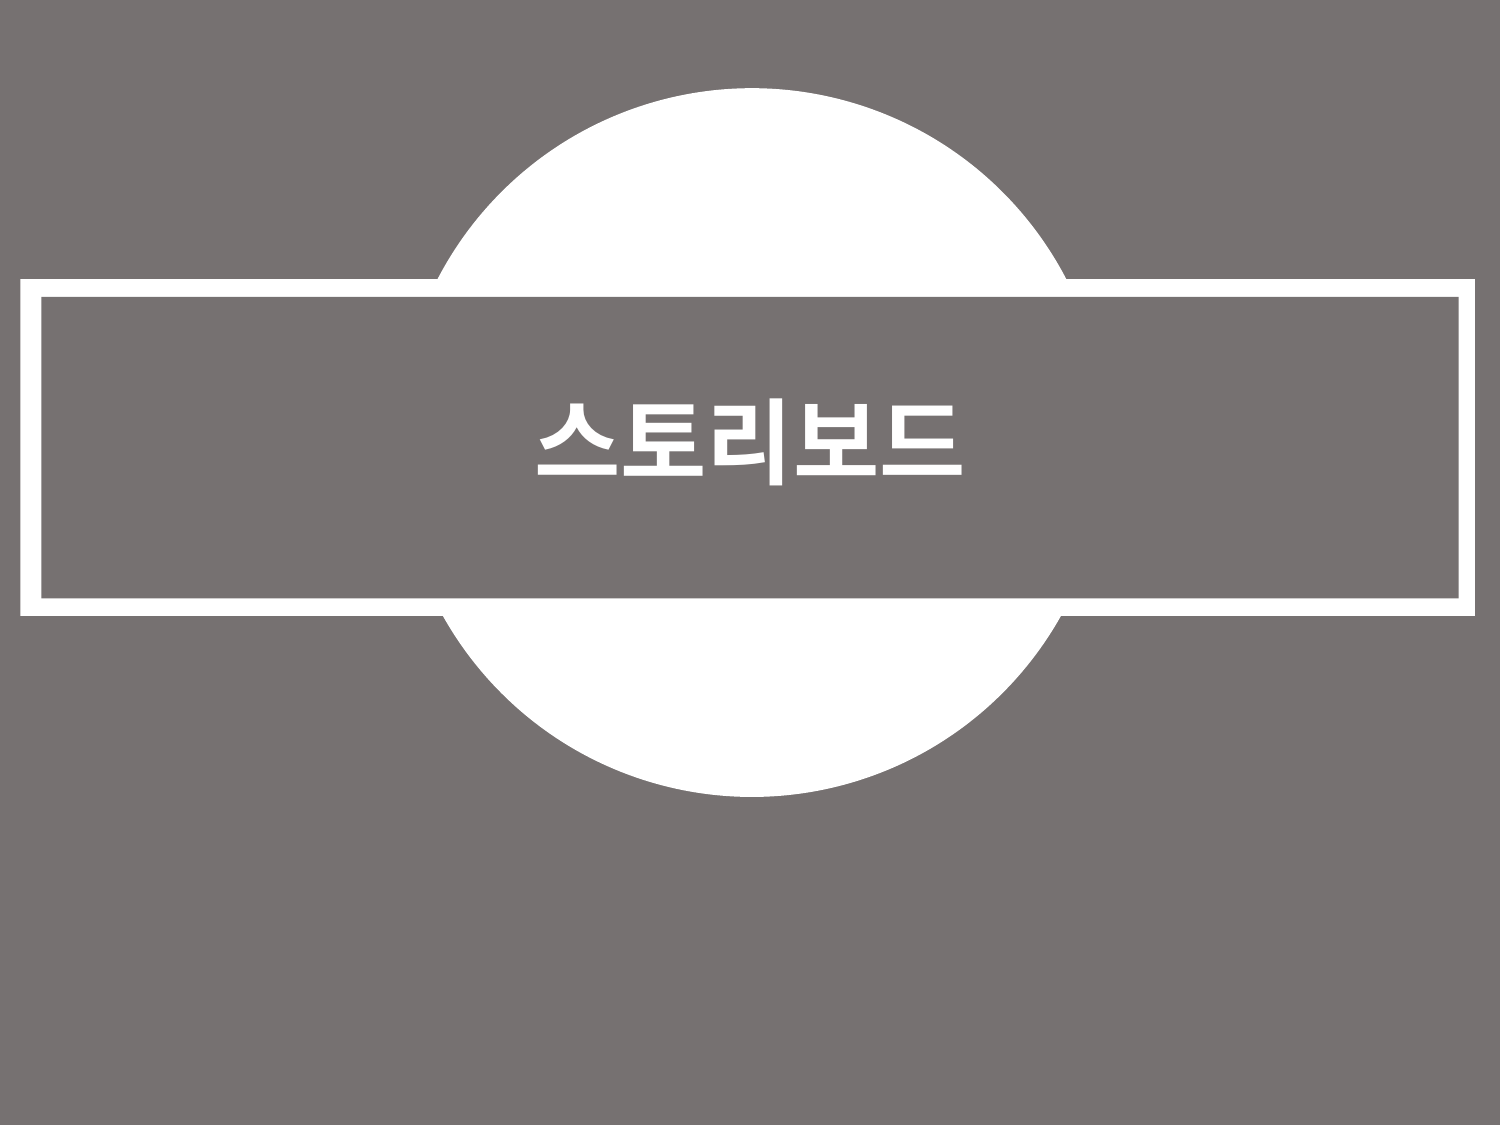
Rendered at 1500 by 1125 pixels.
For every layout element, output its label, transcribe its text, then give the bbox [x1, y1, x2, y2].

title 스토리보드 [40, 295, 1460, 600]
